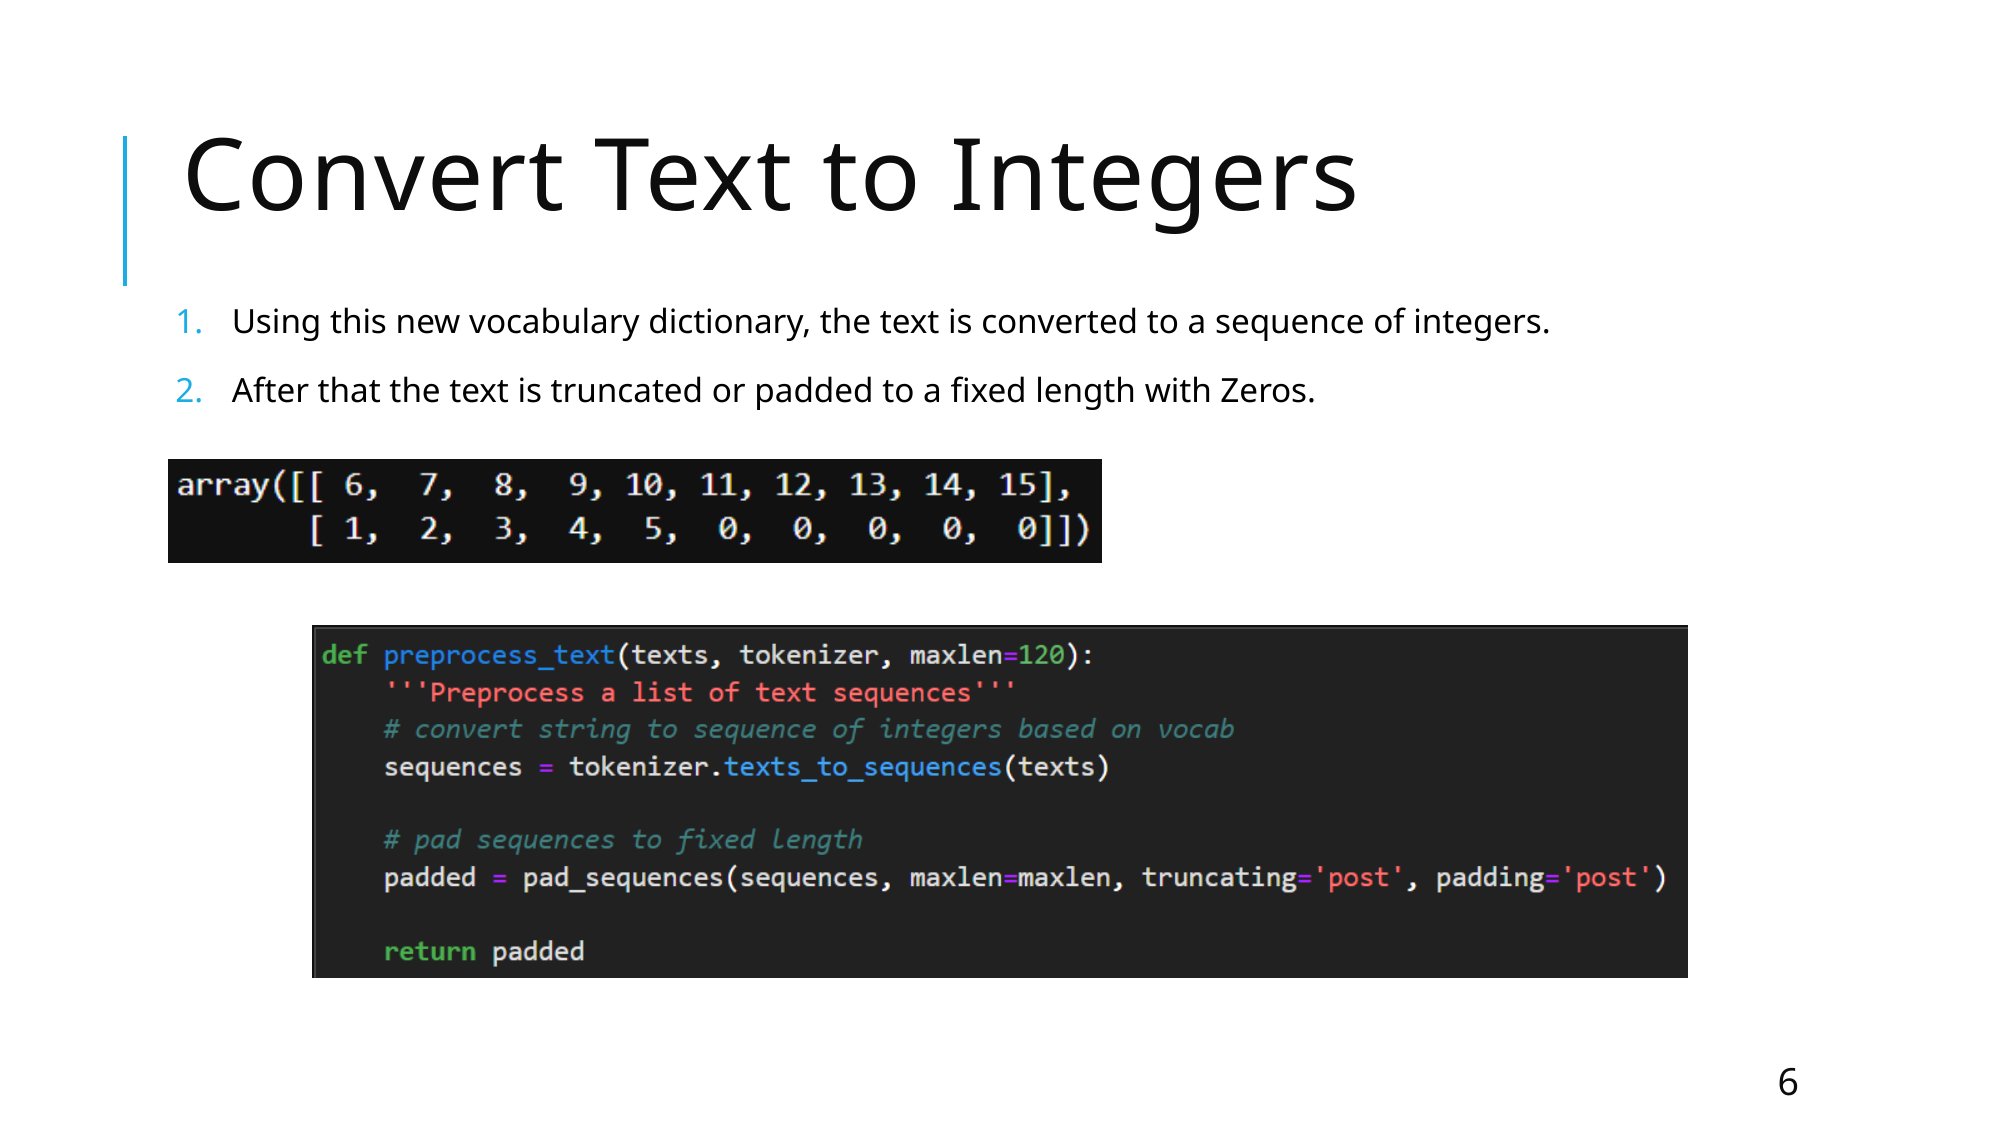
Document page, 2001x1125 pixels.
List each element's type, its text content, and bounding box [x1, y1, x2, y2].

title Convert Text to Integers [168, 96, 1763, 267]
list Using this new vocabulary dictionary, the text is converted to a sequence of integers. After that the text is truncated or padded to a fixed length with Zeros. [168, 292, 1763, 434]
picture [167, 458, 1102, 563]
picture [312, 625, 1688, 978]
